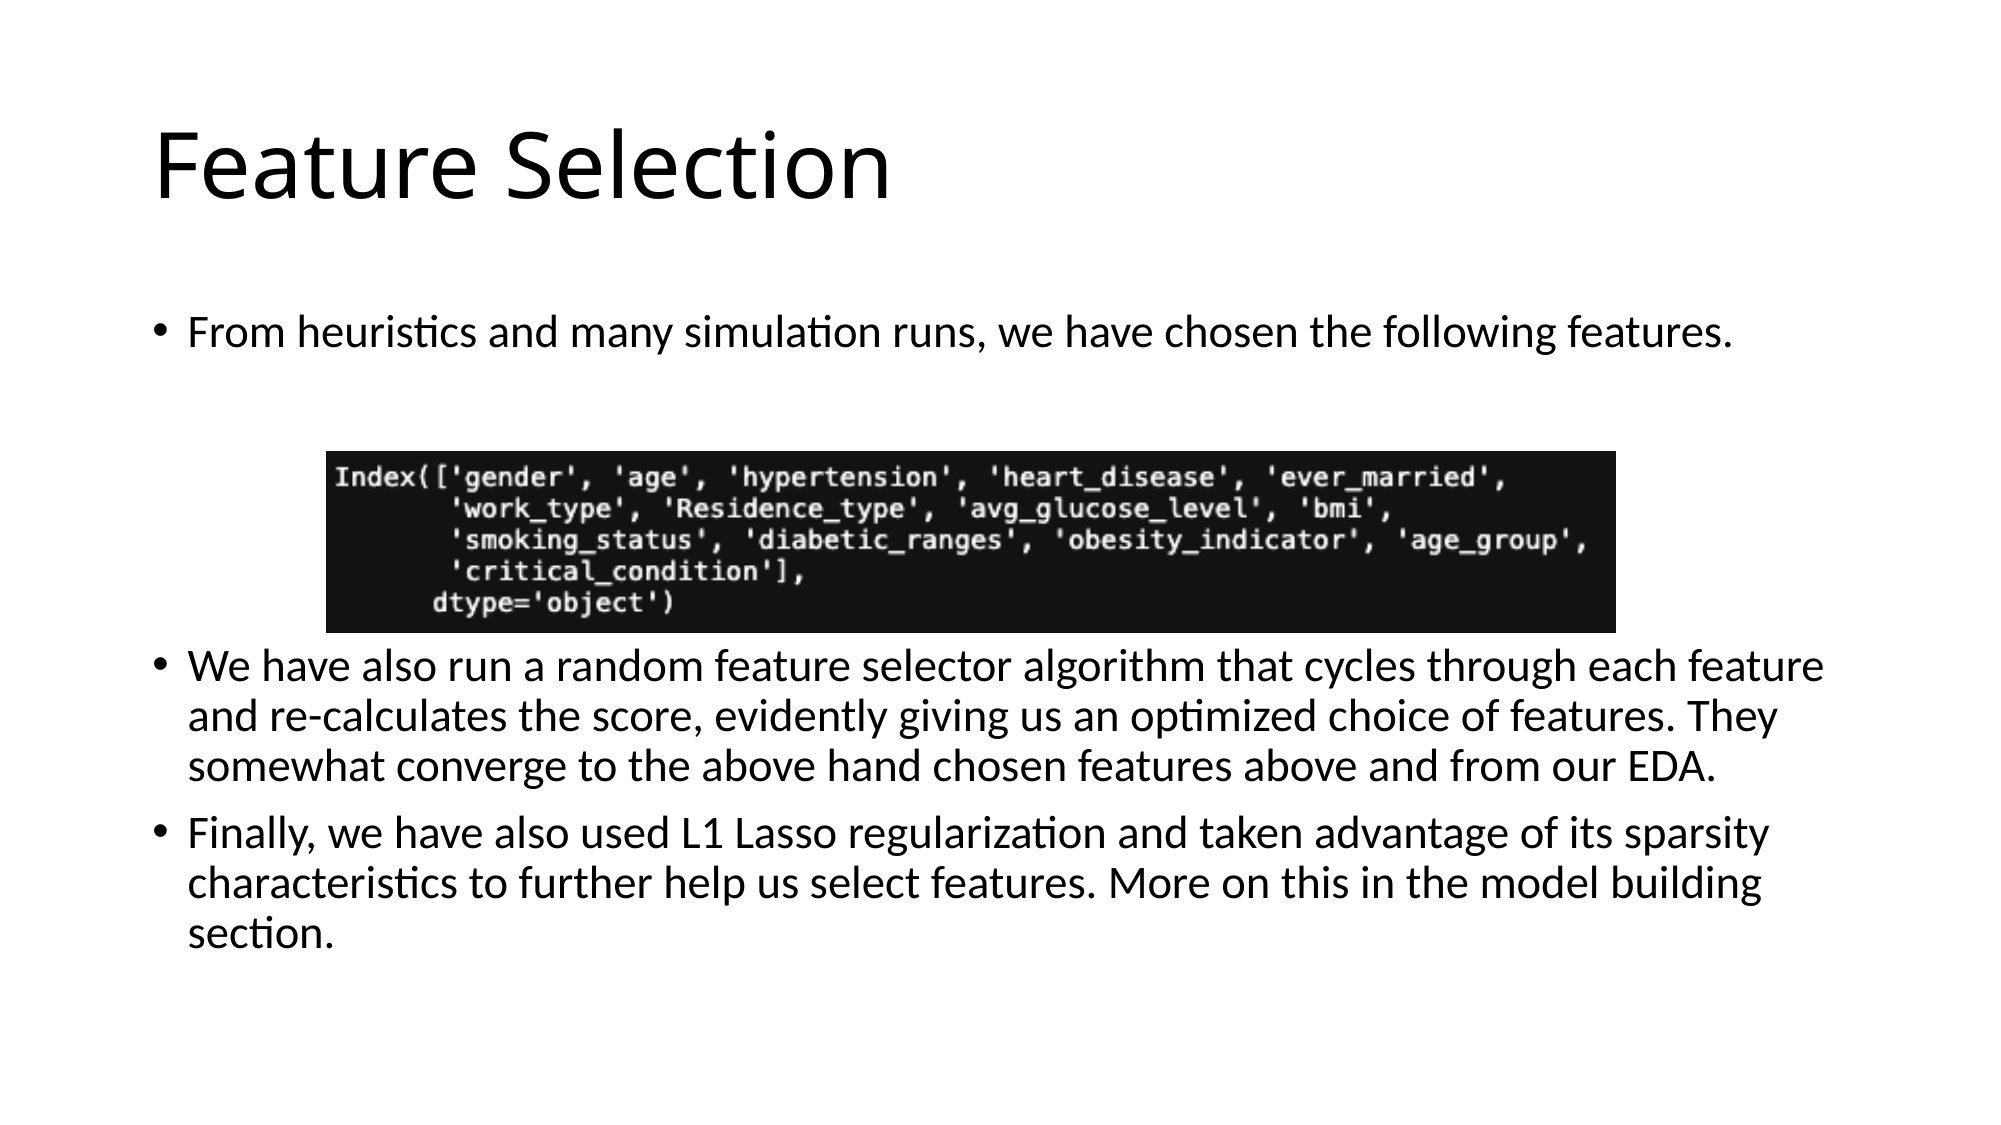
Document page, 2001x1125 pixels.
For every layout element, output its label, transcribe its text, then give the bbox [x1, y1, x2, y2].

title Feature Selection [137, 59, 1863, 278]
picture [326, 451, 1616, 633]
list From heuristics and many simulation runs, we have chosen the following features. We have also run a random feature selector algorithm that cycles through each feature and re-calculates the score, evidently giving us an optimized choice of features. They somewhat converge to the above hand chosen features above and from our EDA. Finally, we have also used L1 Lasso regularization and taken advantage of its sparsity characteristics to further help us select features. More on this in the model building section. [137, 299, 1863, 1014]
